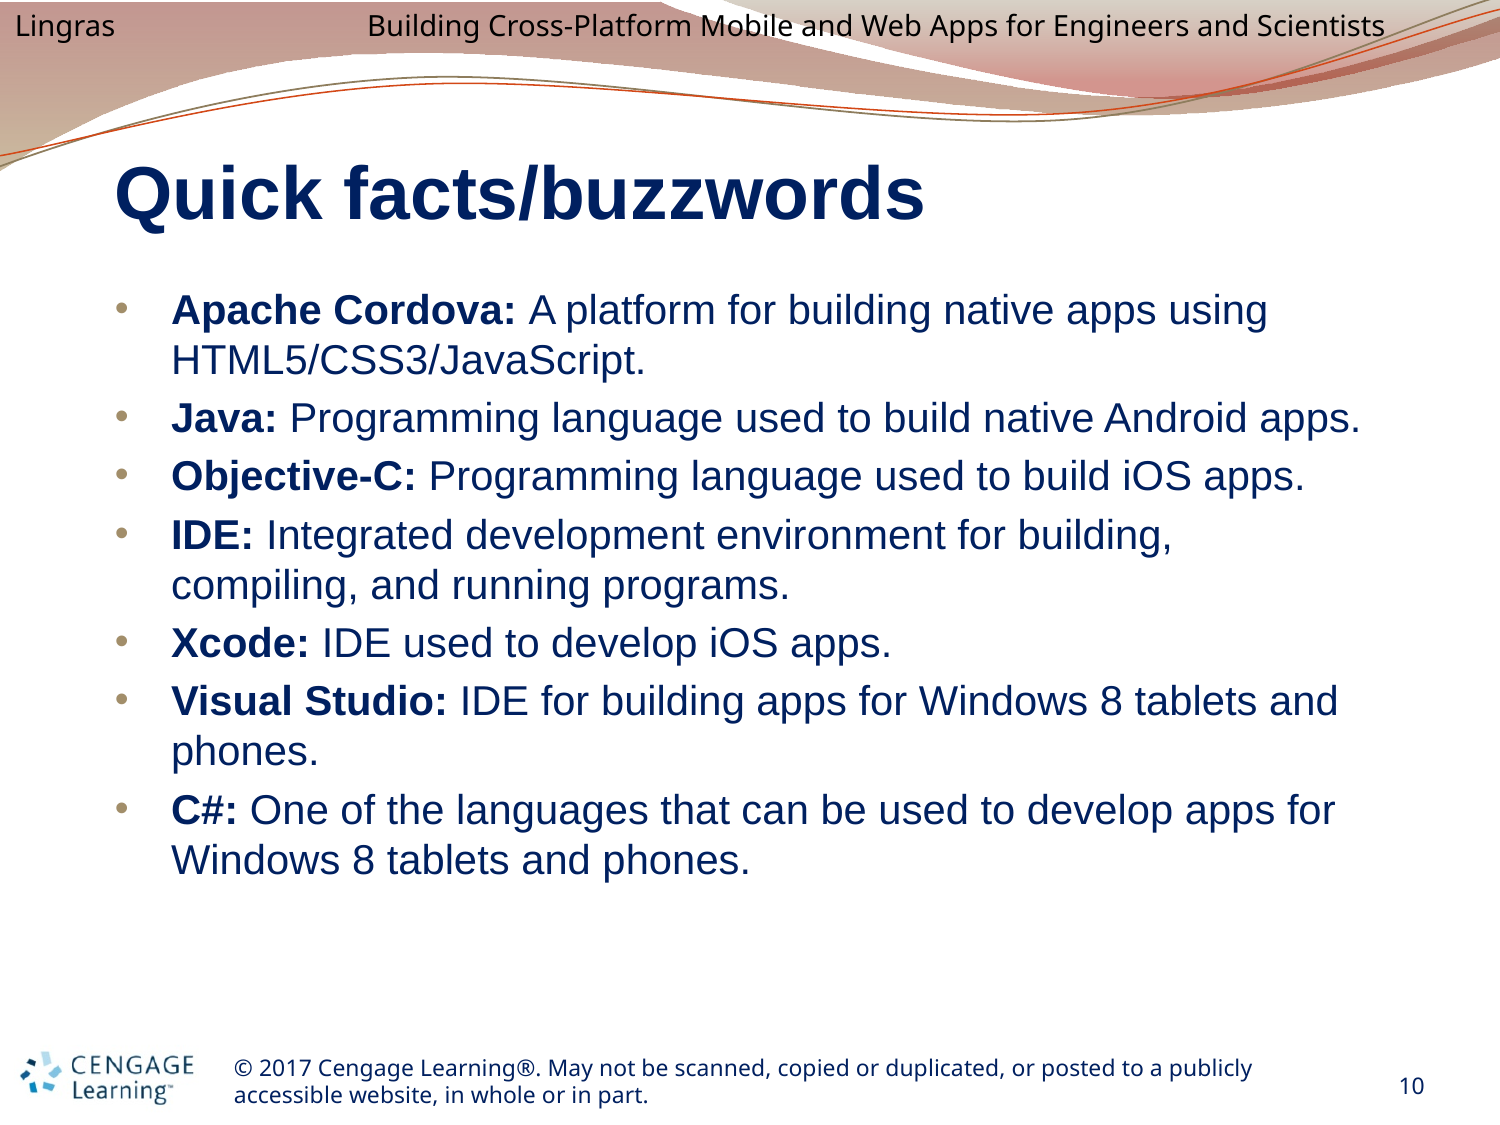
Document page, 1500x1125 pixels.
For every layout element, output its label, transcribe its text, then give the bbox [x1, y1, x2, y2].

slide_number 10 [1299, 1042, 1425, 1103]
list Apache Cordova: A platform for building native apps using HTML5/CSS3/JavaScript. Java: Programming language used to build native Android apps. Objective-C: Programming language used to build iOS apps. IDE: Integrated development environment for building, compiling, and running programs. Xcode: IDE used to develop iOS apps. Visual Studio: IDE for building apps for Windows 8 tablets and phones. C#: One of the languages that can be used to develop apps for Windows 8 tablets and phones. [99, 299, 1382, 1032]
footer © 2017 Cengage Learning®. May not be scanned, copied or duplicated, or posted to a publicly accessible website, in whole or in part. [233, 1048, 1359, 1109]
title Quick facts/buzzwords [99, 137, 1382, 299]
picture [0, 1031, 213, 1125]
